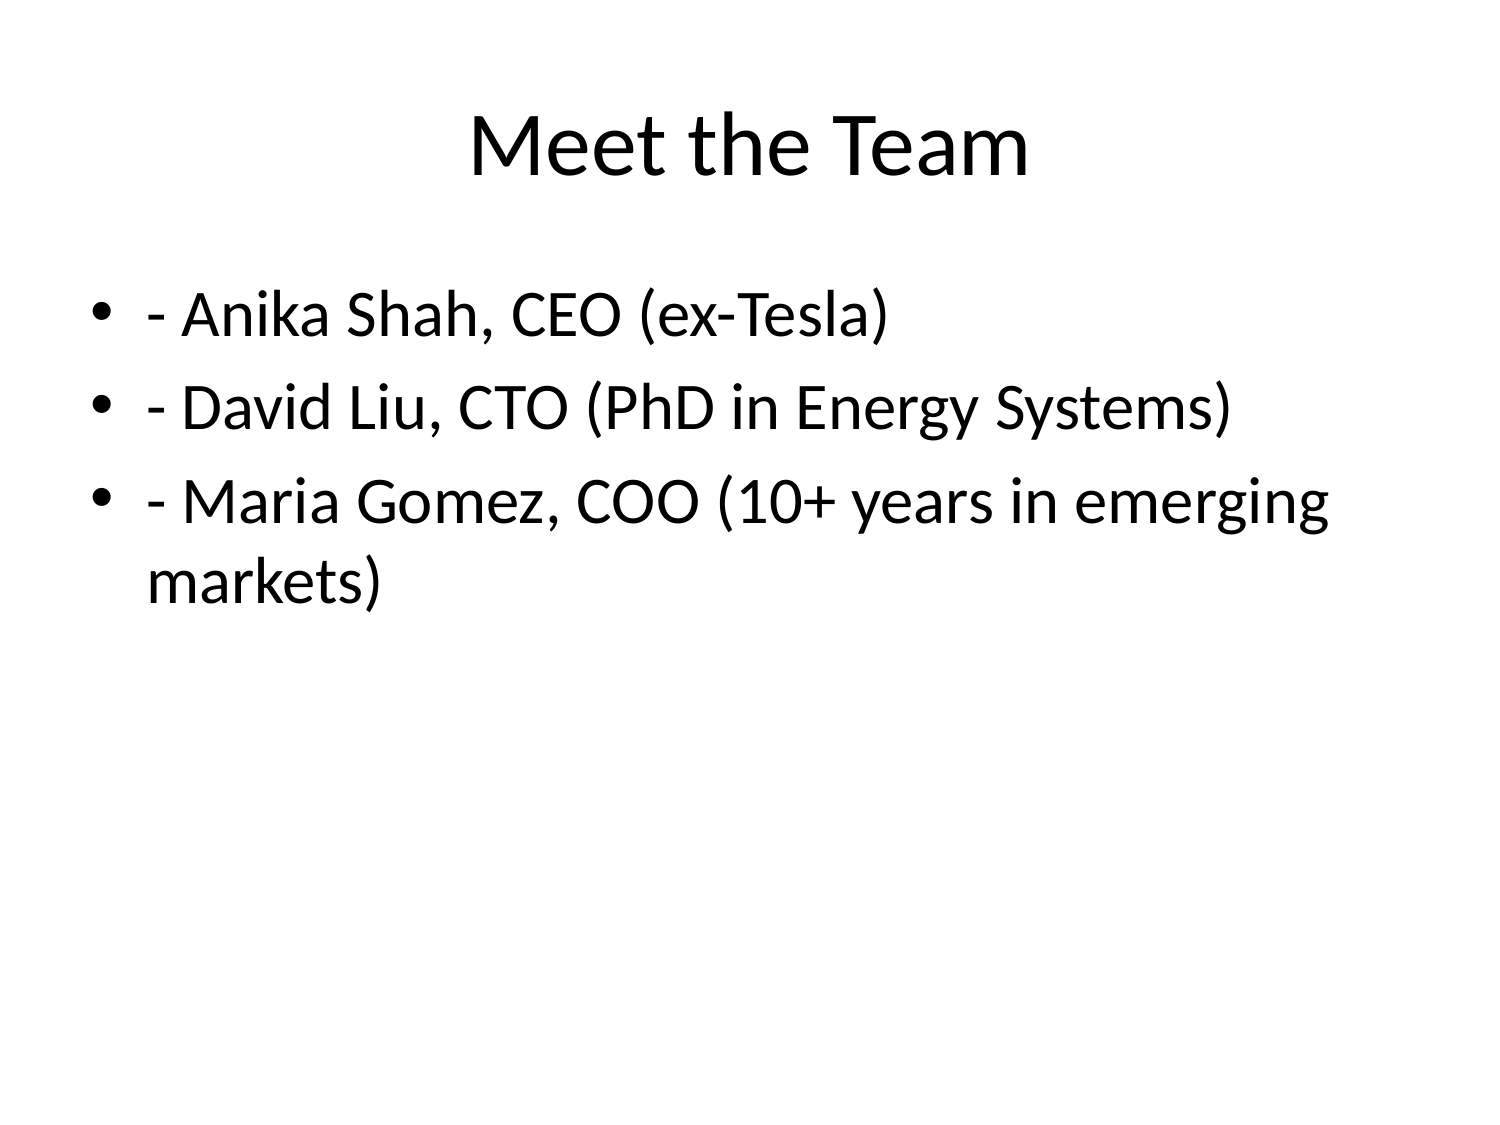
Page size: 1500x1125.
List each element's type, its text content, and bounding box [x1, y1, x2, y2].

list - Anika Shah, CEO (ex-Tesla) - David Liu, CTO (PhD in Energy Systems) - Maria Gomez, COO (10+ years in emerging markets) [75, 262, 1425, 1005]
title Meet the Team [75, 45, 1425, 233]
